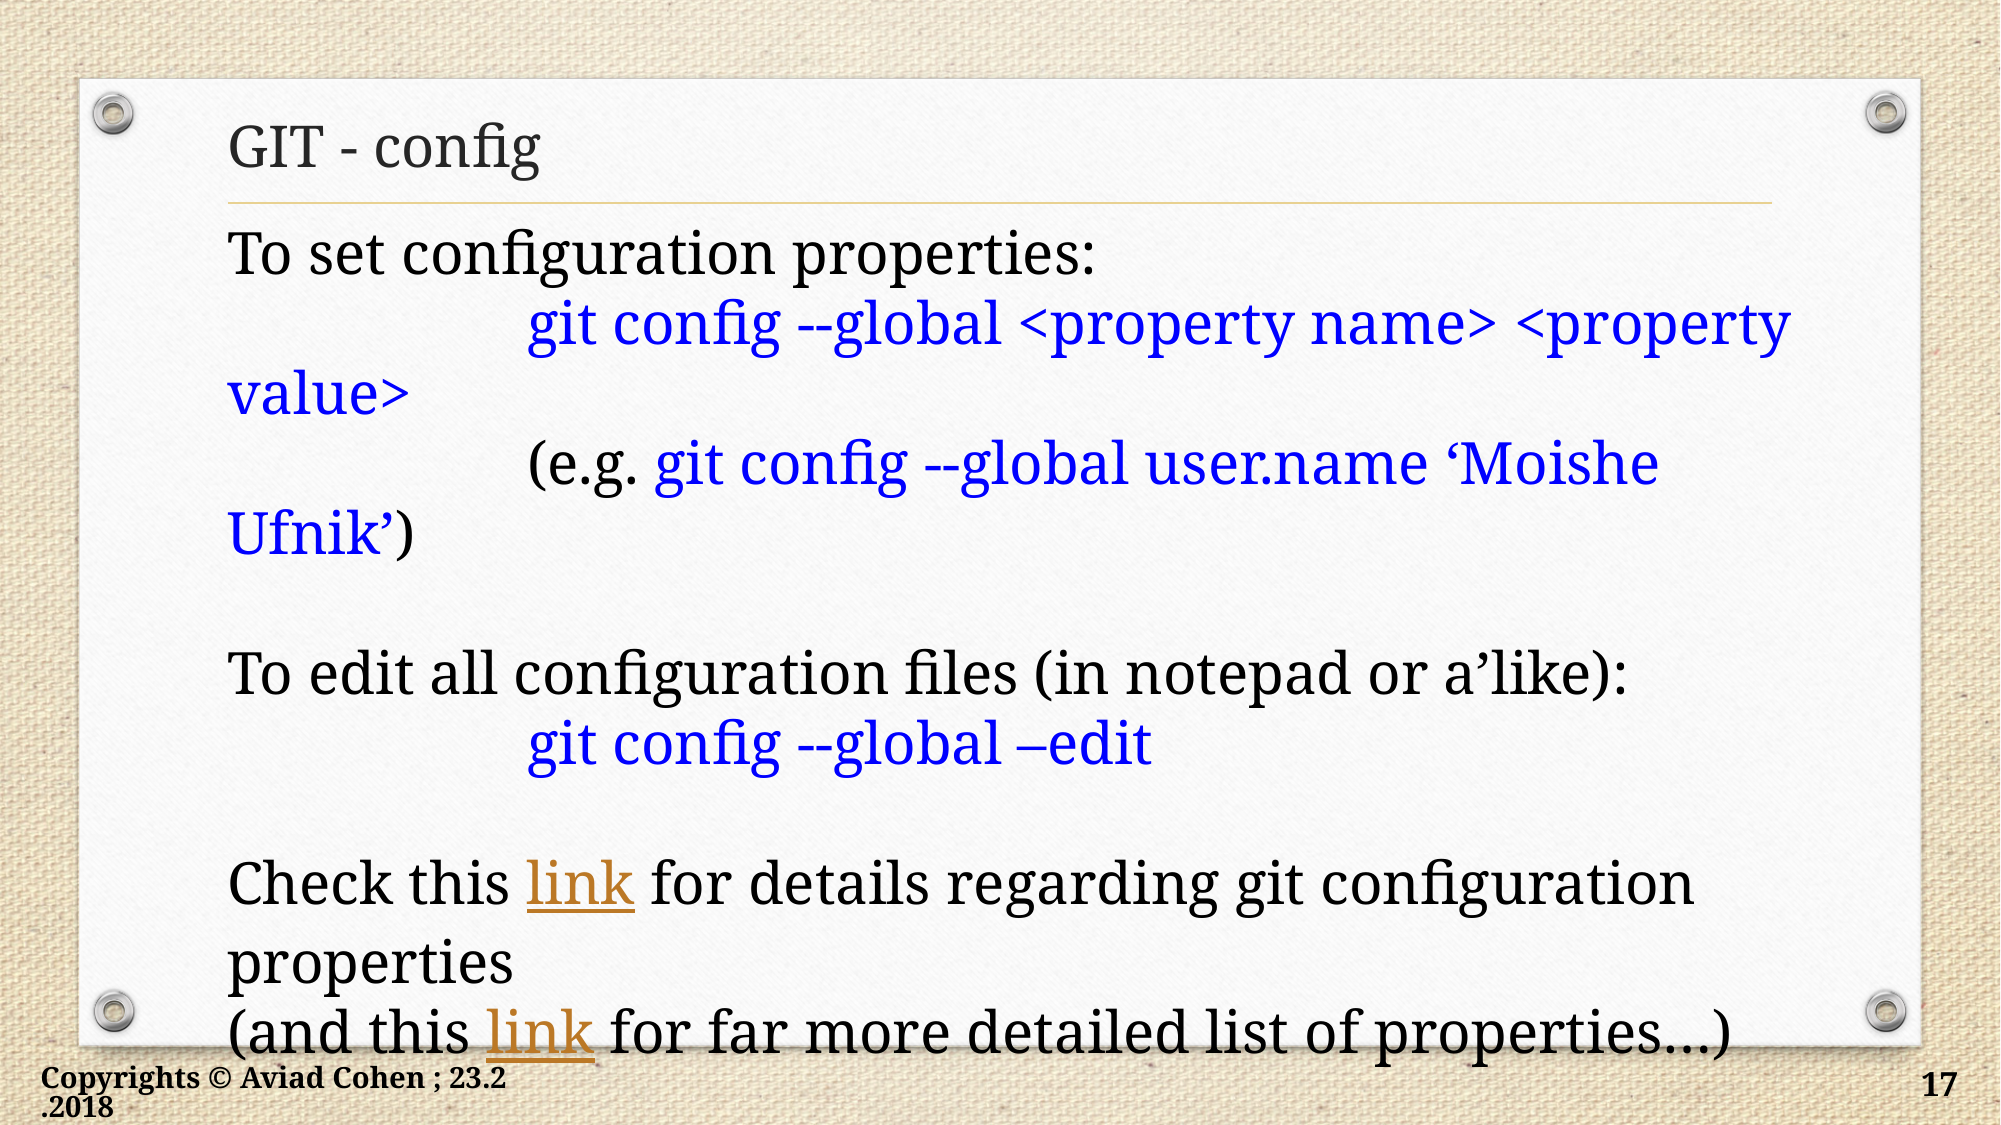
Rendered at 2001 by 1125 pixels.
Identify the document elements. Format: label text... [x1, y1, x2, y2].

footer Copyrights © Aviad Cohen ; 23.2.2018 [25, 1056, 528, 1103]
text_box To set configuration properties: git config --global <property name> <property value> (e.g. git config --global user.name ‘Moishe Ufnik’) To edit all configuration files (in notepad or a’like): git config --global –edit Check this link for details regarding git configuration properties (and this link for far more detailed list of properties…) [212, 209, 1857, 1083]
slide_number 17 [1884, 1063, 1974, 1109]
title GIT - config [212, 101, 1788, 188]
picture [0, 0, 2001, 1125]
